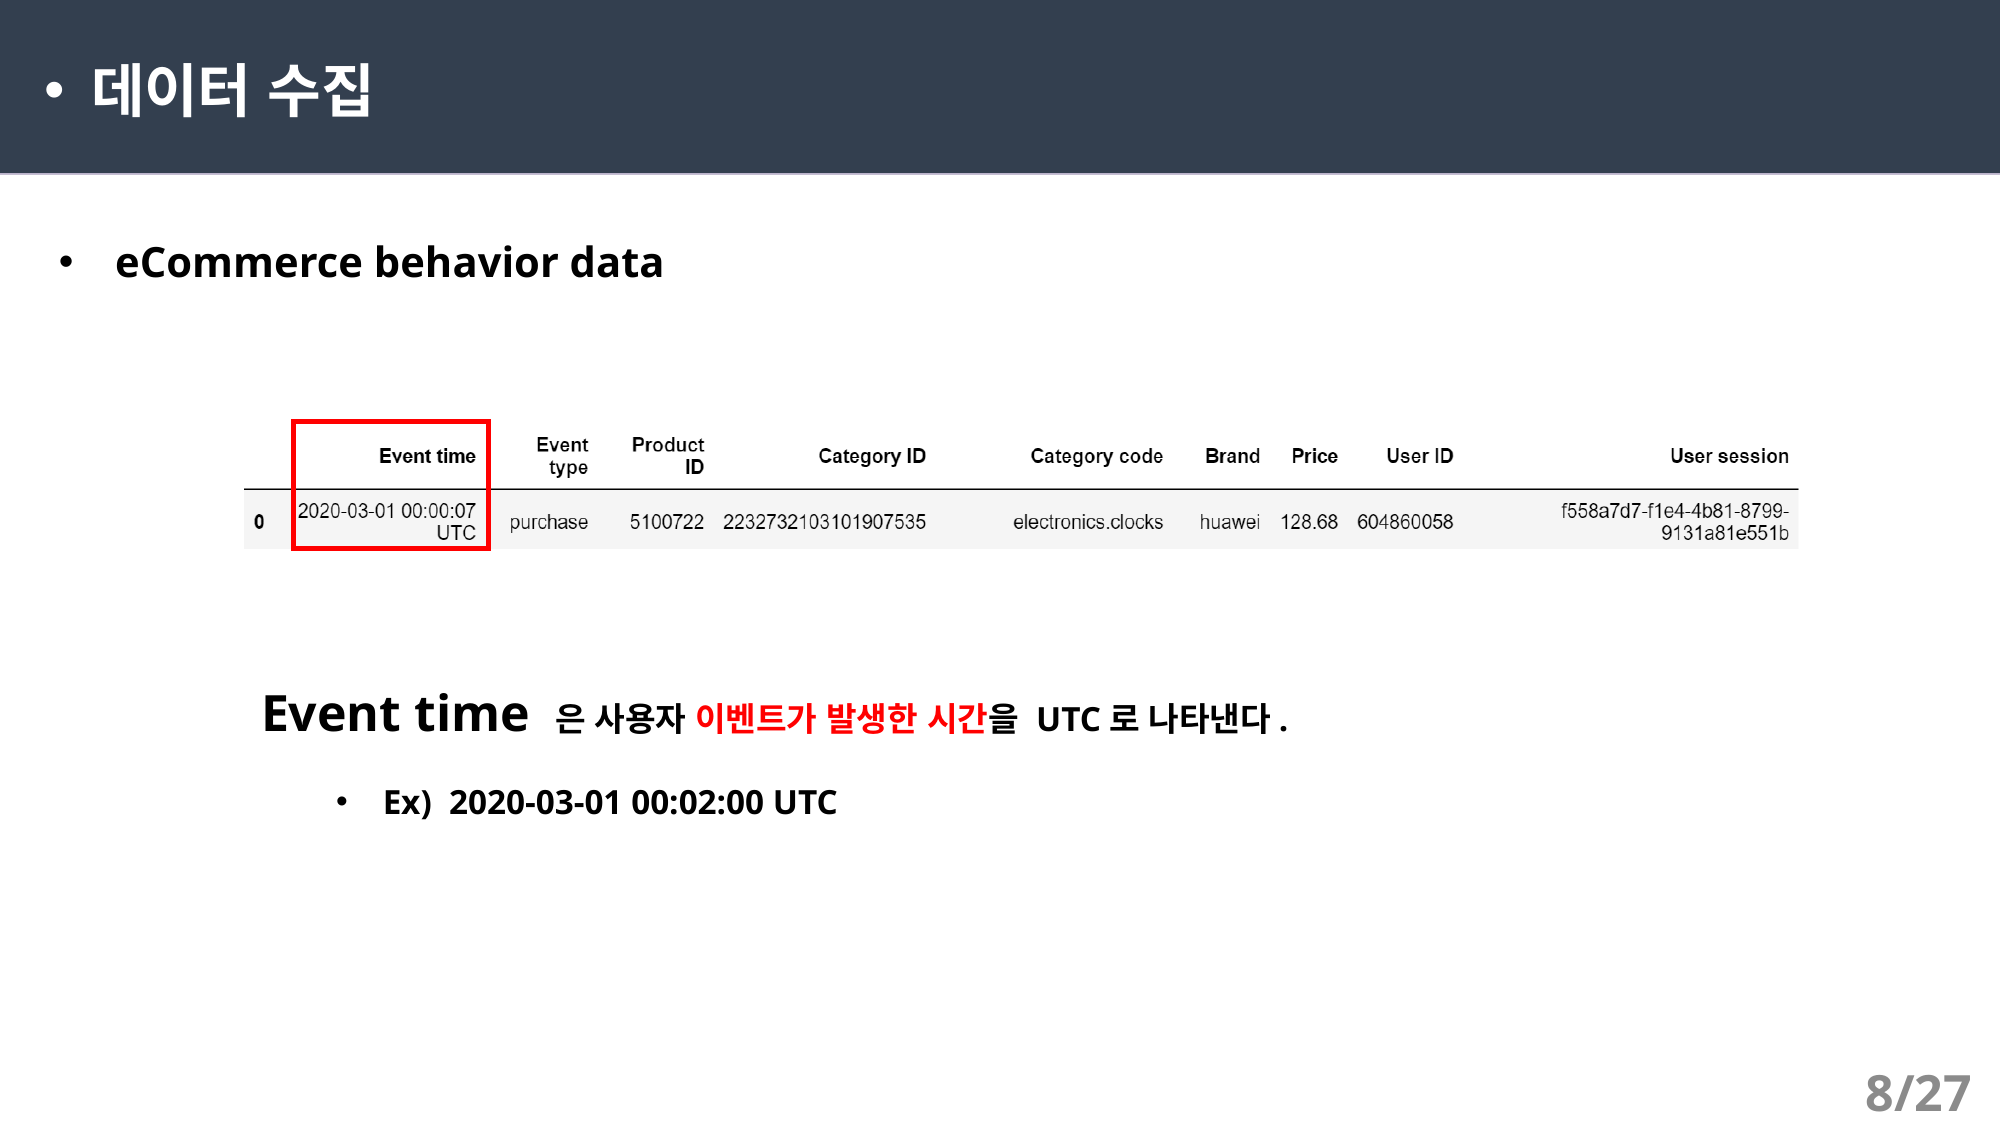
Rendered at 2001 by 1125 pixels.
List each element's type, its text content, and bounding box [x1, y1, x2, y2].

text_box [0, 0, 2000, 174]
text_box 데이터 수집 [29, 47, 455, 132]
text_box eCommerce behavior data [58, 236, 1112, 287]
picture [241, 421, 1799, 549]
slide_number 8/27 [1537, 1065, 1987, 1125]
text_box Event time 은 사용자 이벤트가 발생한 시간을 UTC로 나타낸다. Ex) 2020-03-01 00:02:00 UTC [261, 681, 1739, 822]
